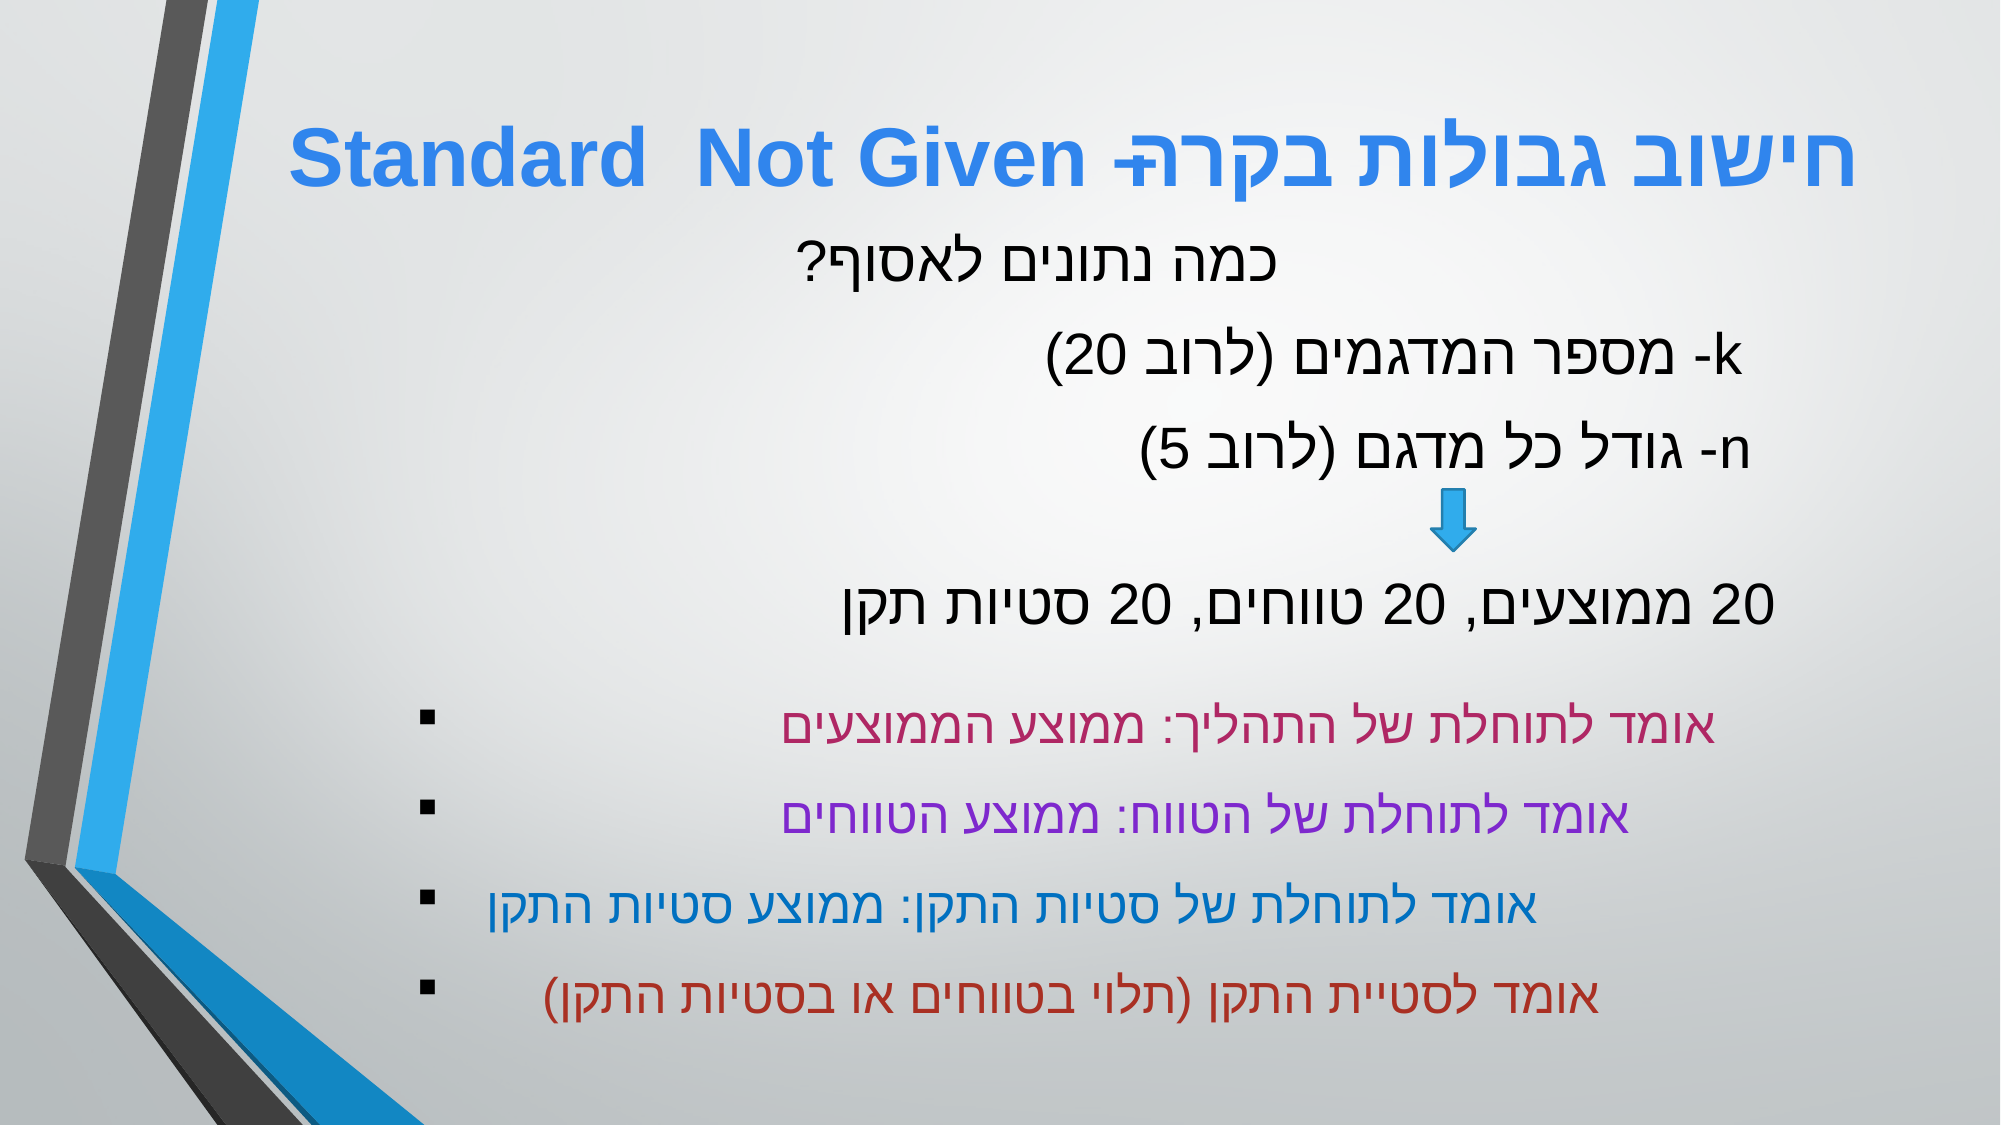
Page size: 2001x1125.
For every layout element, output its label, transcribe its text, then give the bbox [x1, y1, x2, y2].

text_box כמה נתונים לאסוף? [780, 215, 1294, 301]
text_box 20 ממוצעים, 20 טווחים, 20 סטיות תקן [825, 559, 1791, 644]
text_box חישוב גבולות בקרה [231, 9, 1876, 298]
text_box k- מספר המדגמים (לרוב 20) [1029, 308, 1774, 394]
text_box [1429, 488, 1477, 553]
text_box – Standard Not Given [273, 95, 1174, 211]
text_box n- גודל כל מדגם (לרוב 5) [1123, 402, 1783, 488]
